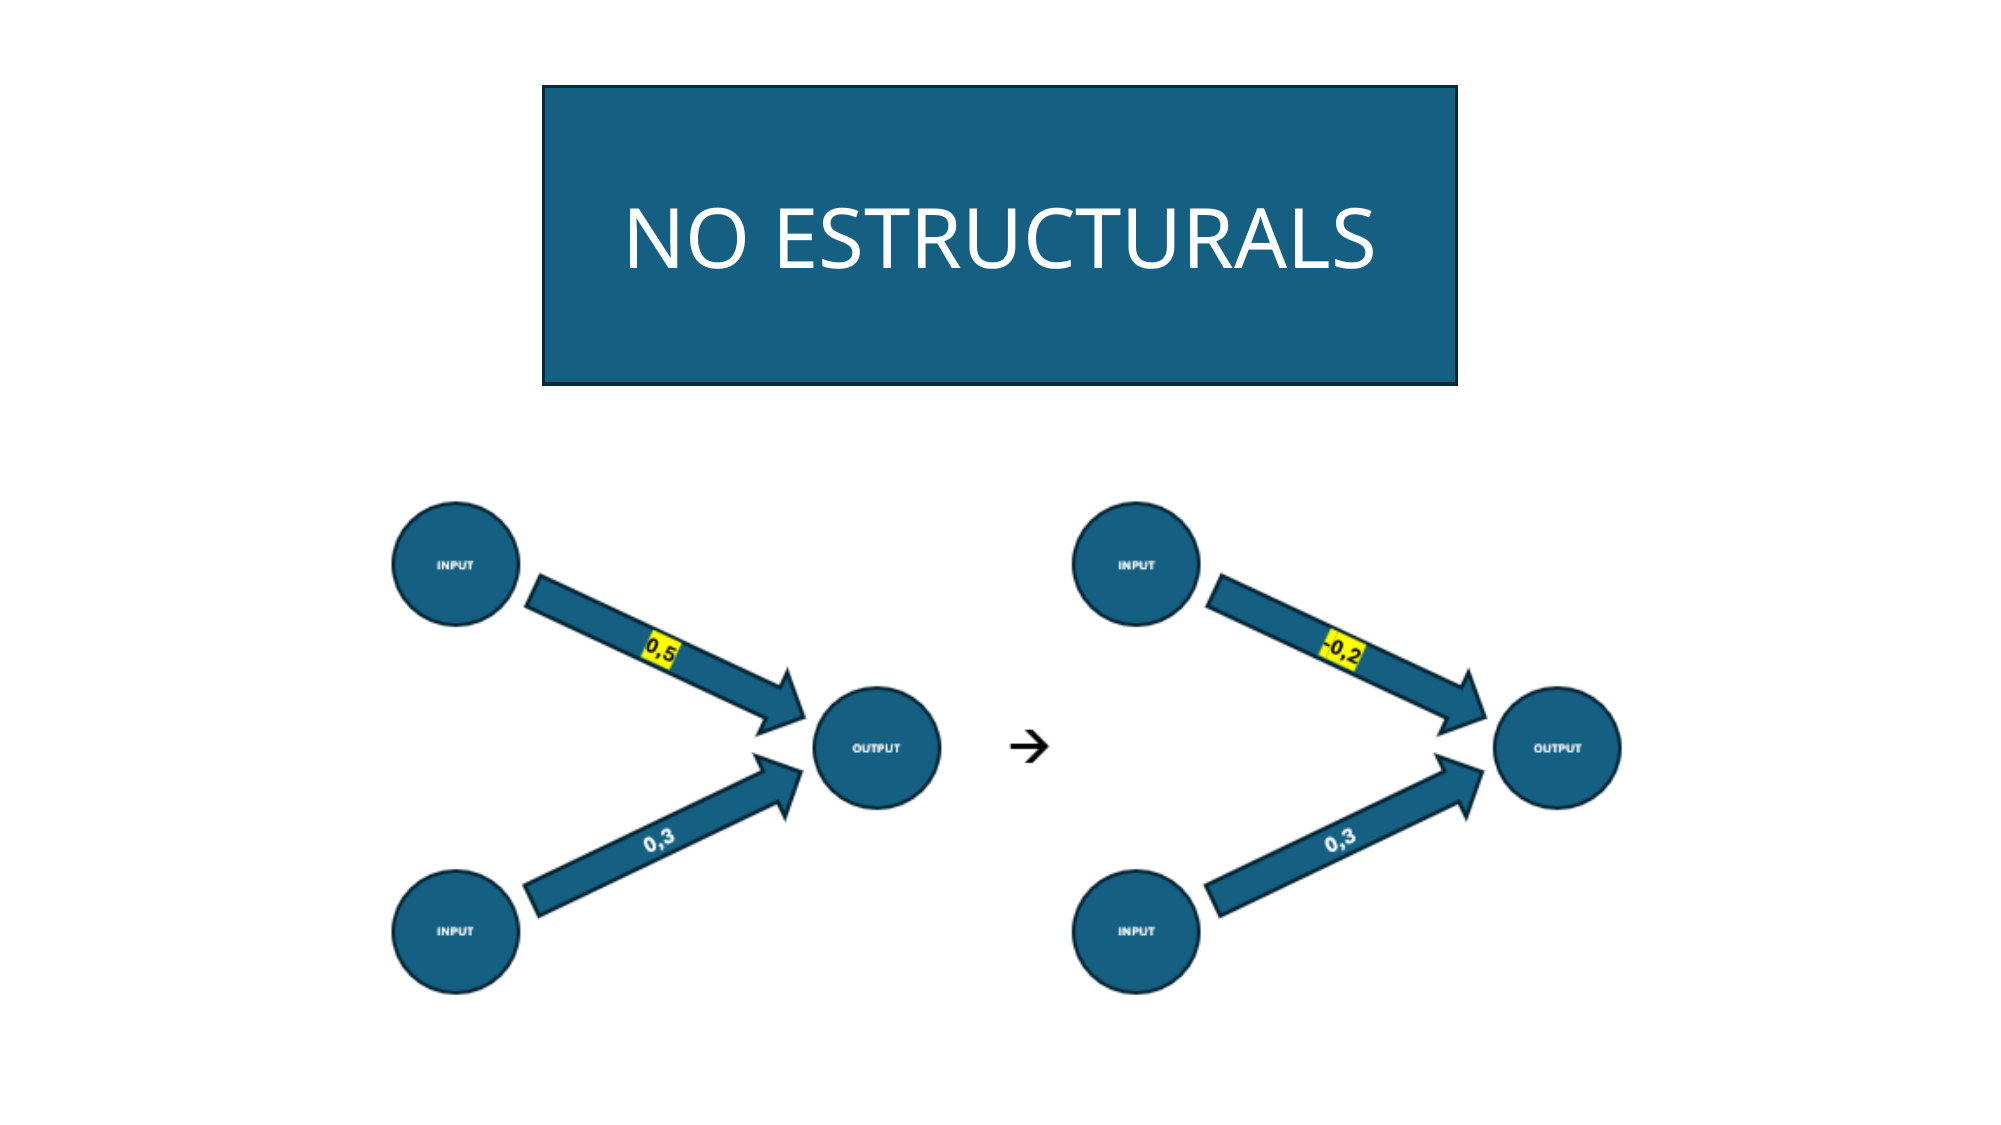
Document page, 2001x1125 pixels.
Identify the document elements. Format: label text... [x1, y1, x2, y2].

picture [323, 453, 1677, 1077]
text_box NO ESTRUCTURALS [542, 85, 1458, 386]
